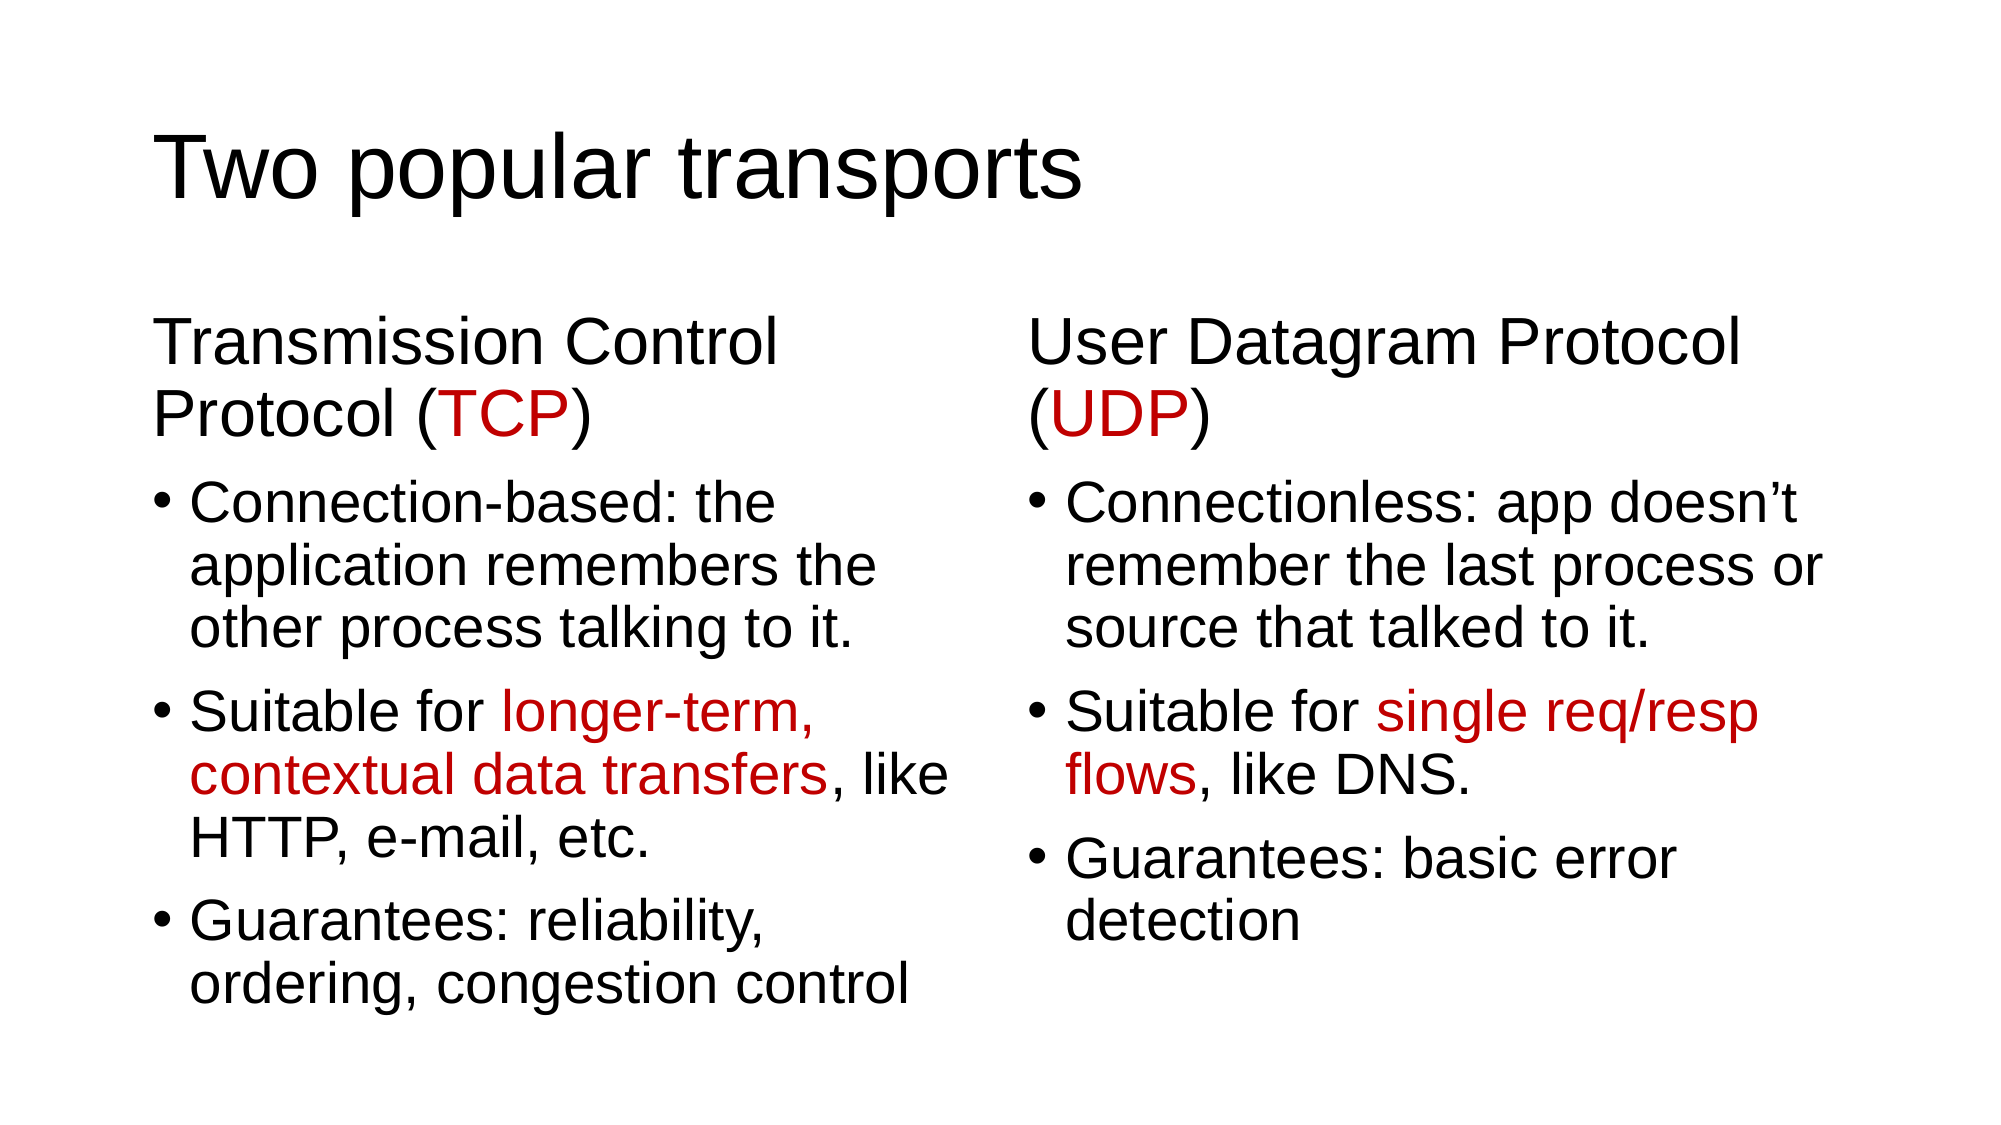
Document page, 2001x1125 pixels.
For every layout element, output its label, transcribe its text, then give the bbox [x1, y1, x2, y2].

title Two popular transports [137, 59, 1863, 278]
list User Datagram Protocol (UDP) Connectionless: app doesn’t remember the last process or source that talked to it. Suitable for single req/resp flows, like DNS. Guarantees: basic error detection [1012, 299, 1863, 1082]
list Transmission Control Protocol (TCP) Connection-based: the application remembers the other process talking to it. Suitable for longer-term, contextual data transfers, like HTTP, e-mail, etc. Guarantees: reliability, ordering, congestion control [137, 299, 1012, 1082]
